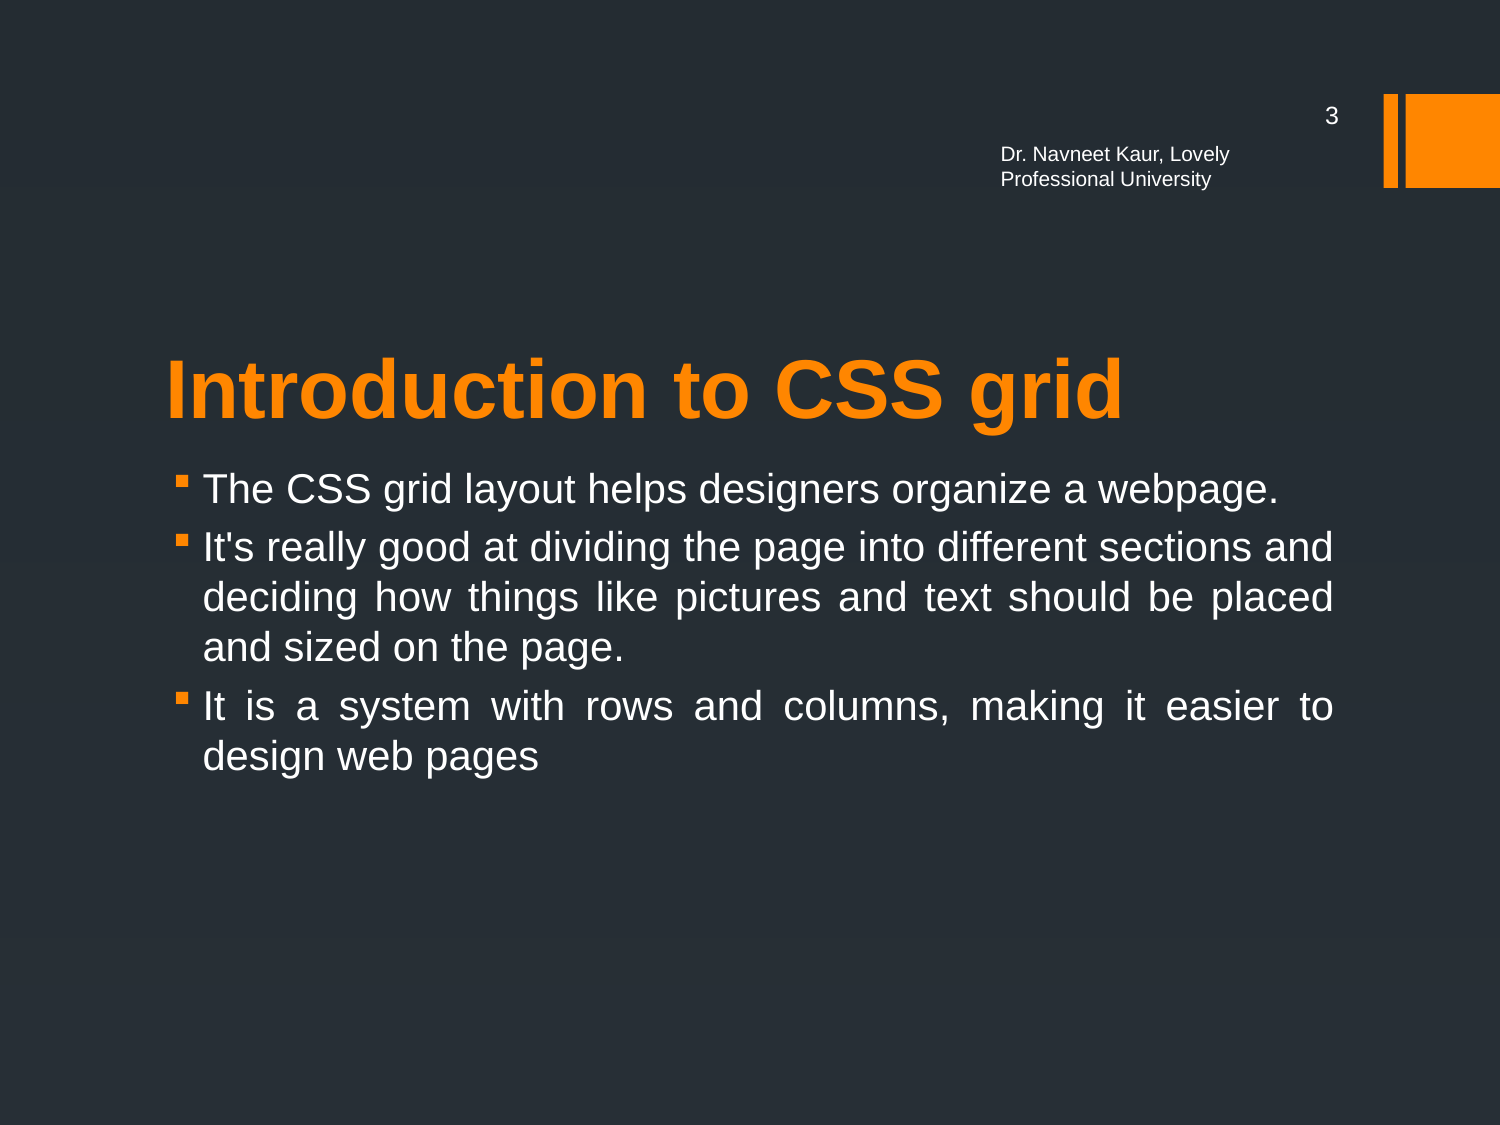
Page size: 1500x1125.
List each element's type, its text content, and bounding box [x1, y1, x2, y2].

slide_number 3 [1199, 90, 1355, 140]
list The CSS grid layout helps designers organize a webpage. It's really good at dividing the page into different sections and deciding how things like pictures and text should be placed and sized on the page. It is a system with rows and columns, making it easier to design web pages [150, 454, 1350, 1035]
title Introduction to CSS grid [150, 253, 1350, 443]
footer Dr. Navneet Kaur, Lovely Professional University [985, 140, 1355, 190]
